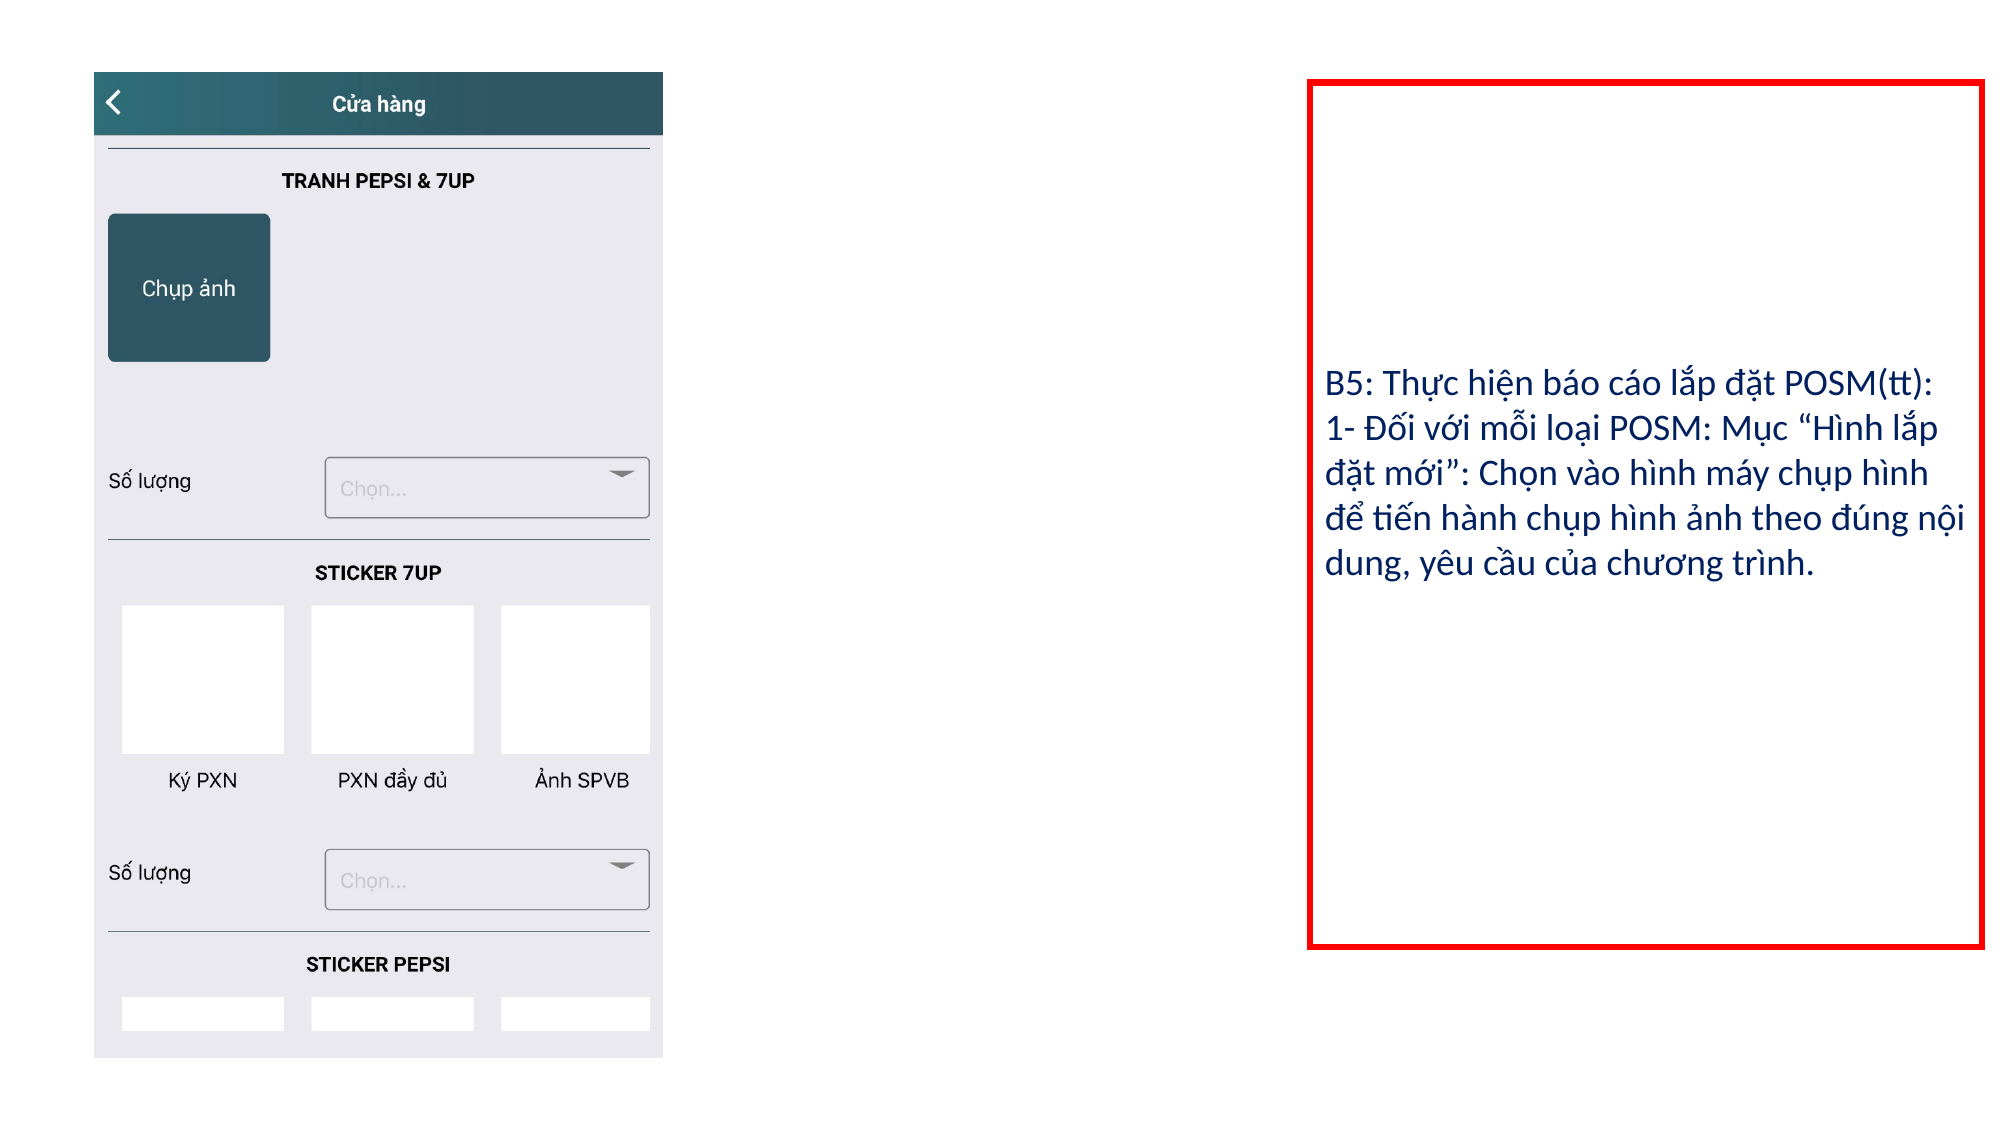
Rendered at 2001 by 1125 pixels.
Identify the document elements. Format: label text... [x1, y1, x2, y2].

text_box B5: Thực hiện báo cáo lắp đặt POSM(tt): 1- Đối với mỗi loại POSM: Mục “Hình lắp đặt mới”: Chọn vào hình máy chụp hình để tiến hành chụp hình ảnh theo đúng nội dung, yêu cầu của chương trình. [1309, 81, 1983, 948]
picture [94, 72, 663, 1058]
